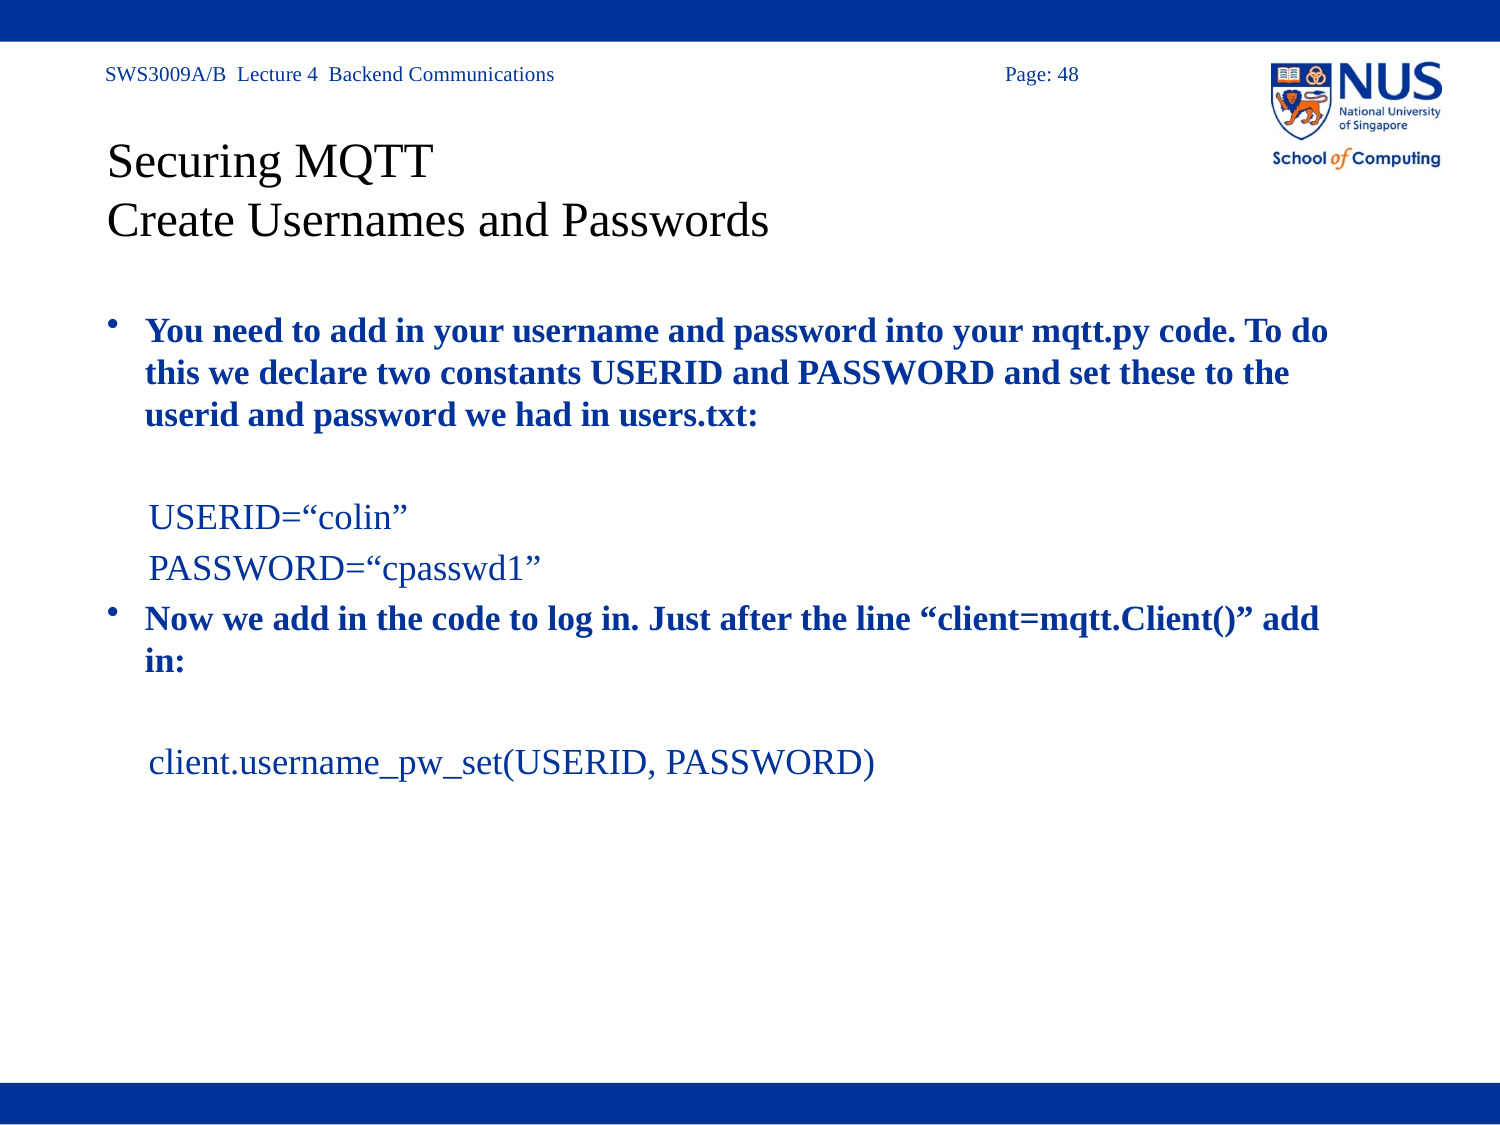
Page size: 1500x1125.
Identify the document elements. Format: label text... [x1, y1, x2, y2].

title Securing MQTT Create Usernames and Passwords [90, 93, 1160, 282]
list You need to add in your username and password into your mqtt.py code. To do this we declare two constants USERID and PASSWORD and set these to the userid and password we had in users.txt: USERID=“colin” PASSWORD=“cpasswd1” Now we add in the code to log in. Just after the line “client=mqtt.Client()” add in: client.username_pw_set(USERID, PASSWORD) [90, 298, 1366, 1022]
picture [1271, 61, 1442, 171]
